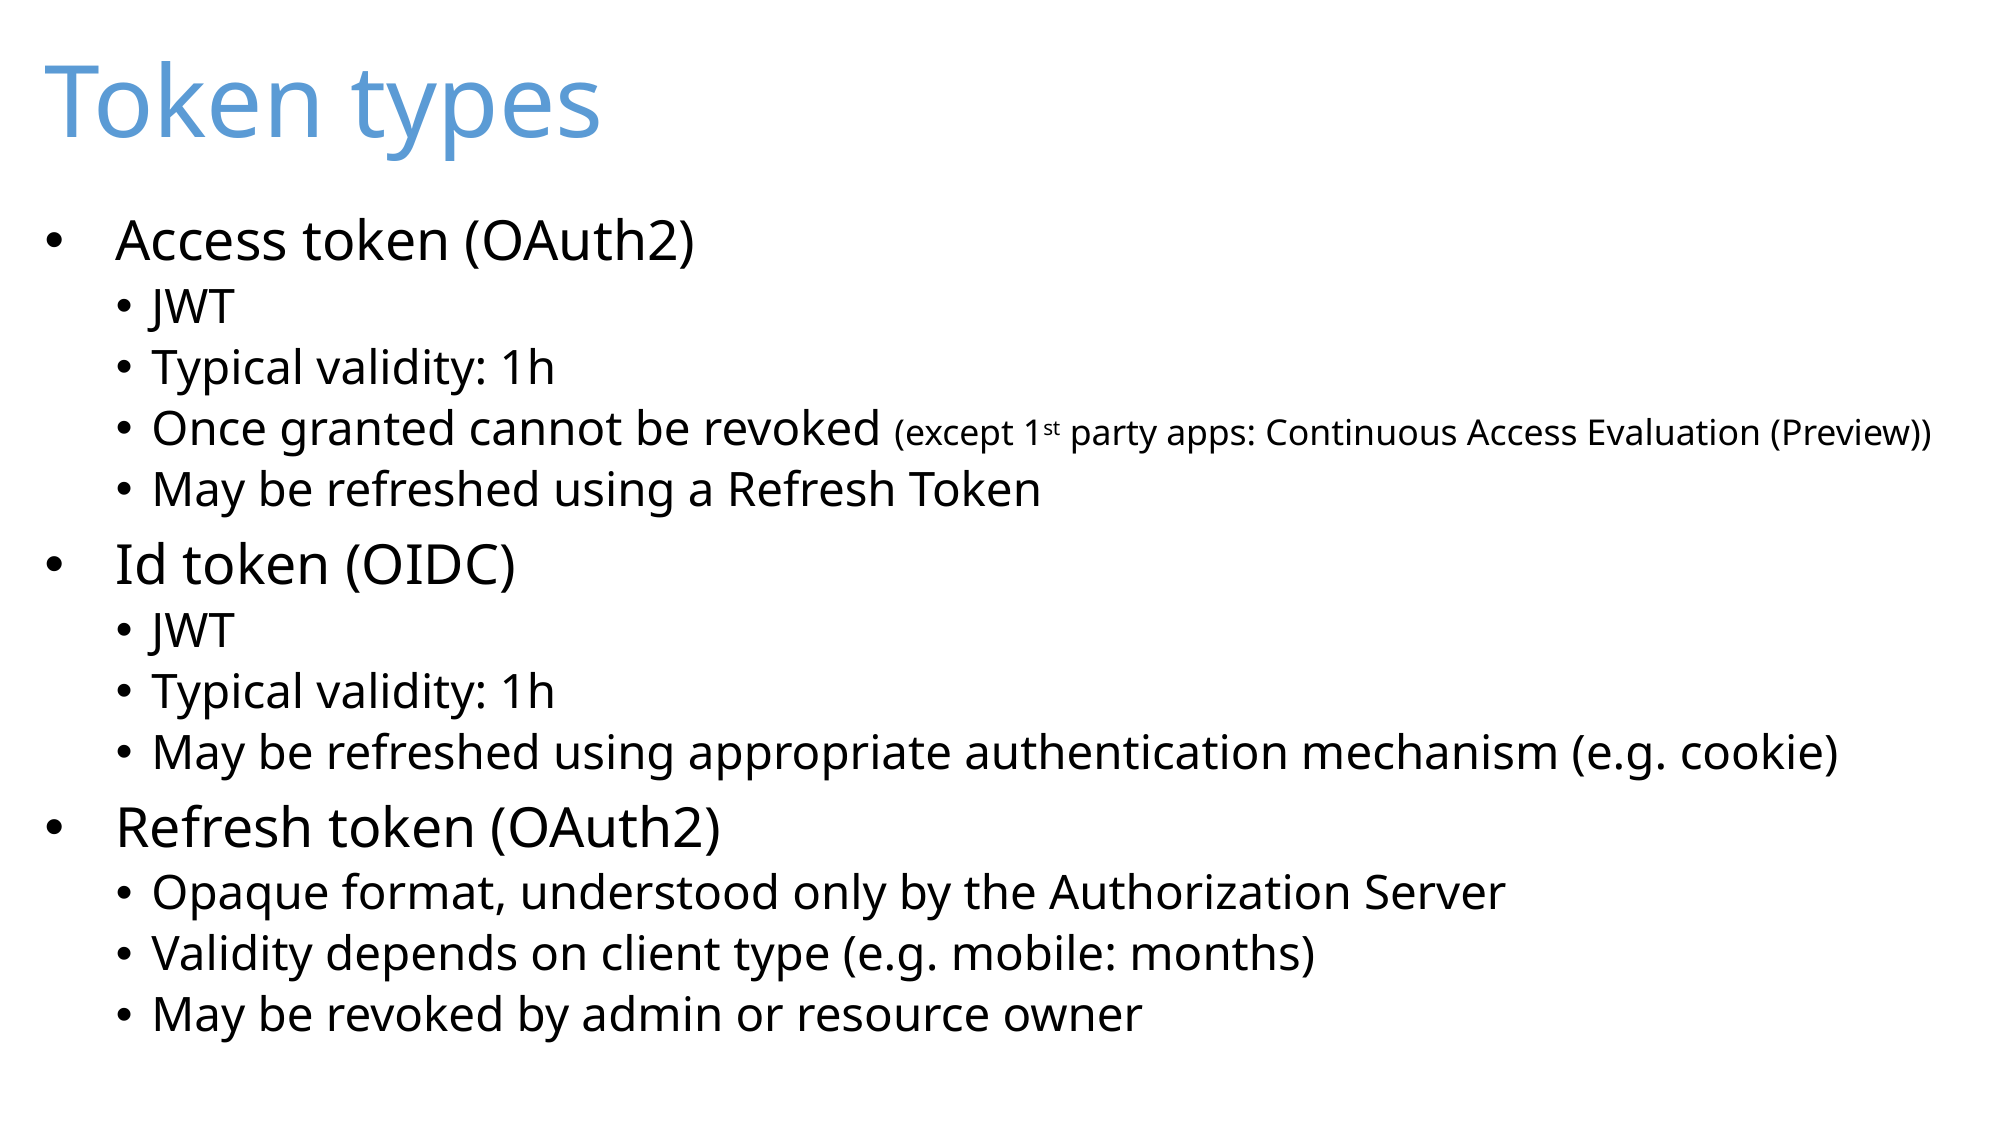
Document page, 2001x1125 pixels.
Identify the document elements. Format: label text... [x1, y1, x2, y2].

list Access token (OAuth2) JWT Typical validity: 1h Once granted cannot be revoked (except 1st party apps: Continuous Access Evaluation (Preview)) May be refreshed using a Refresh Token Id token (OIDC) JWT Typical validity: 1h May be refreshed using appropriate authentication mechanism (e.g. cookie) Refresh token (OAuth2) Opaque format, understood only by the Authorization Server Validity depends on client type (e.g. mobile: months) May be revoked by admin or resource owner [29, 205, 1979, 1101]
title Token types [29, 29, 1979, 181]
